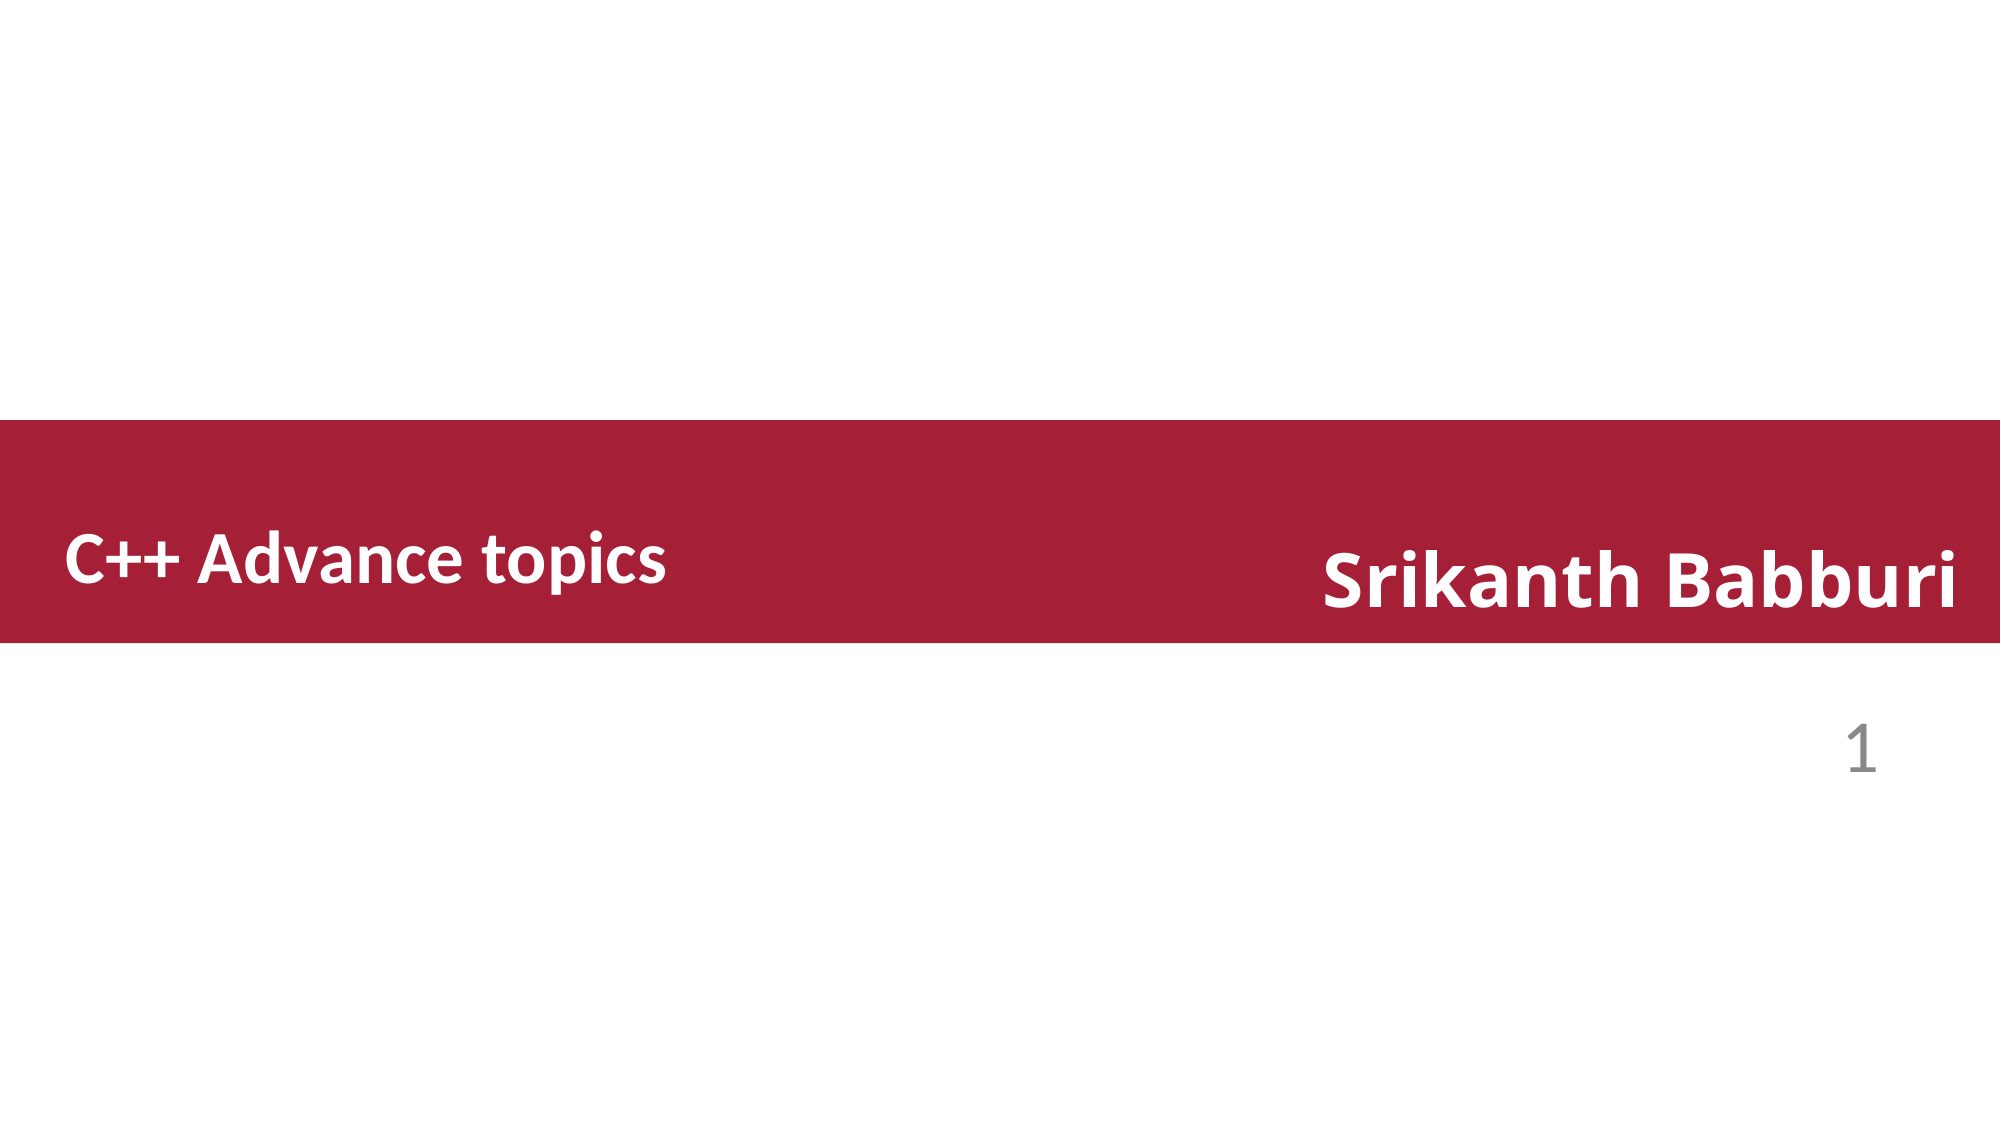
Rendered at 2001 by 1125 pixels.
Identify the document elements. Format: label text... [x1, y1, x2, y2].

text_box [0, 419, 2000, 644]
text_box 1 [1433, 712, 1900, 773]
text_box Srikanth Babburi [1308, 434, 1987, 630]
text_box C++ Advance topics [51, 501, 1137, 607]
